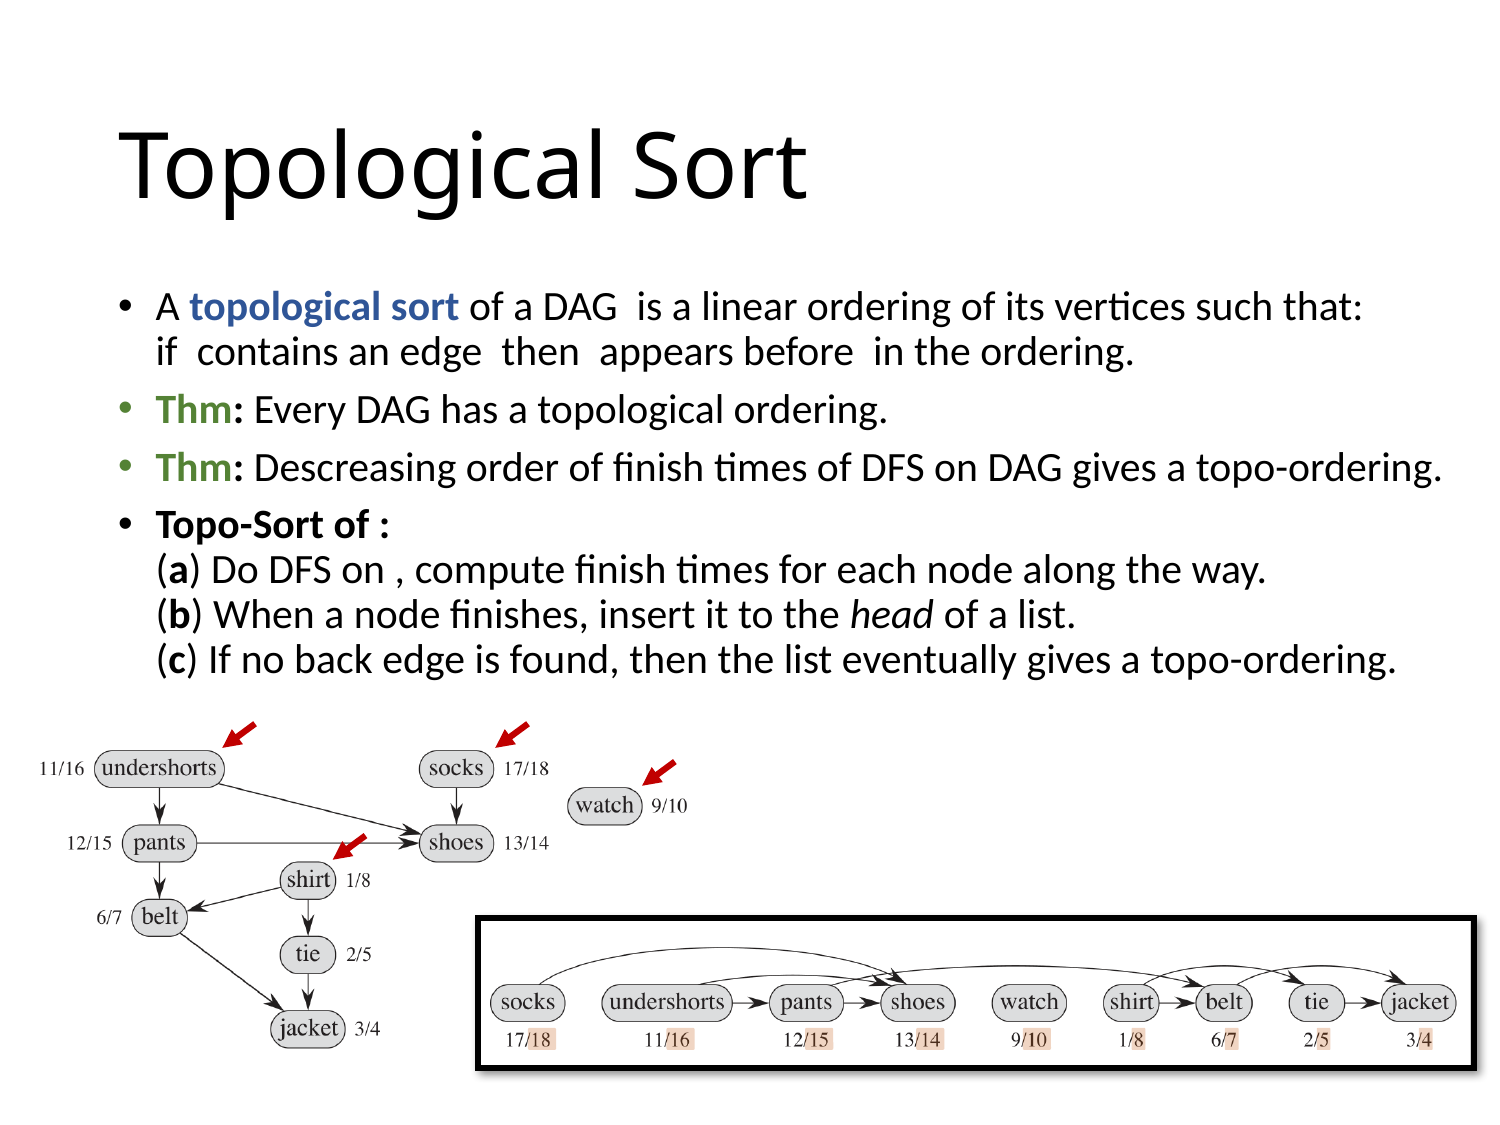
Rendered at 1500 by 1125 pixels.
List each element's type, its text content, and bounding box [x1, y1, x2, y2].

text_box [222, 723, 256, 748]
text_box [642, 761, 675, 786]
picture [29, 735, 702, 1066]
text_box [480, 921, 1471, 1066]
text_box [495, 723, 528, 748]
title Topological Sort [103, 59, 1397, 278]
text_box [332, 835, 366, 860]
